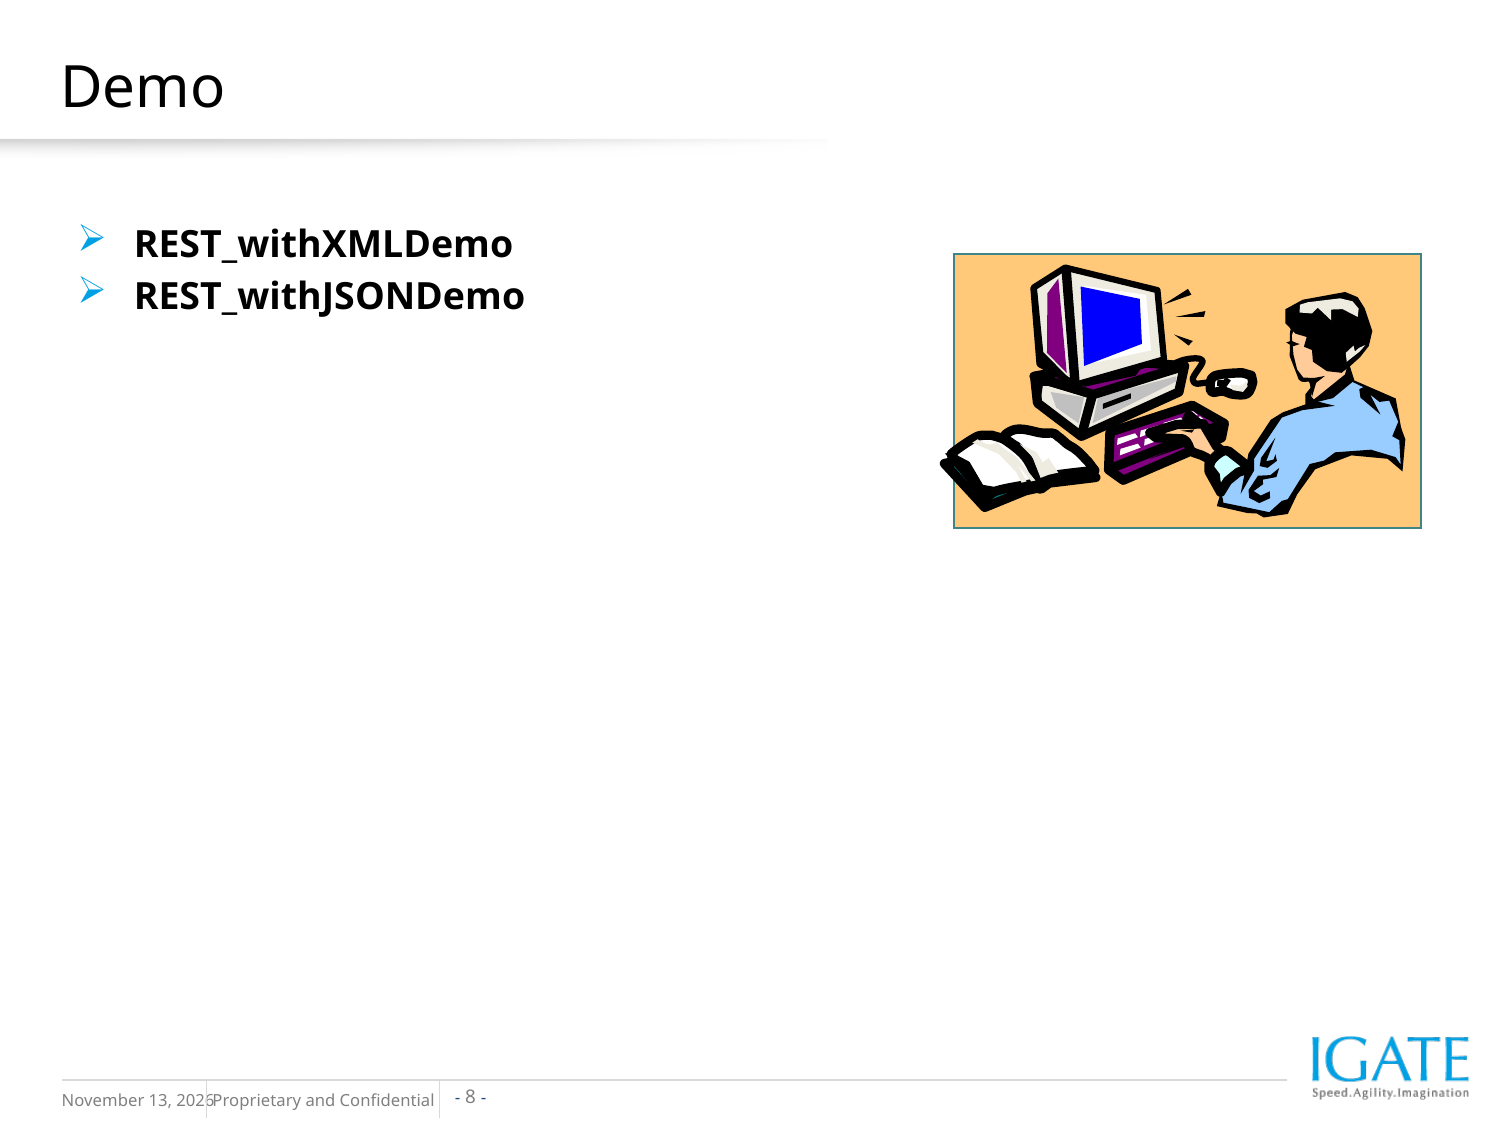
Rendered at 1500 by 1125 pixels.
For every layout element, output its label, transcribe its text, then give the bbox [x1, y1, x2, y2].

list REST_withXMLDemo REST_withJSONDemo [62, 212, 1438, 1075]
title Demo [45, 0, 1396, 143]
picture [0, 112, 919, 174]
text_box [944, 253, 1422, 528]
picture [1340, 1075, 1360, 1079]
picture [1304, 1028, 1475, 1105]
